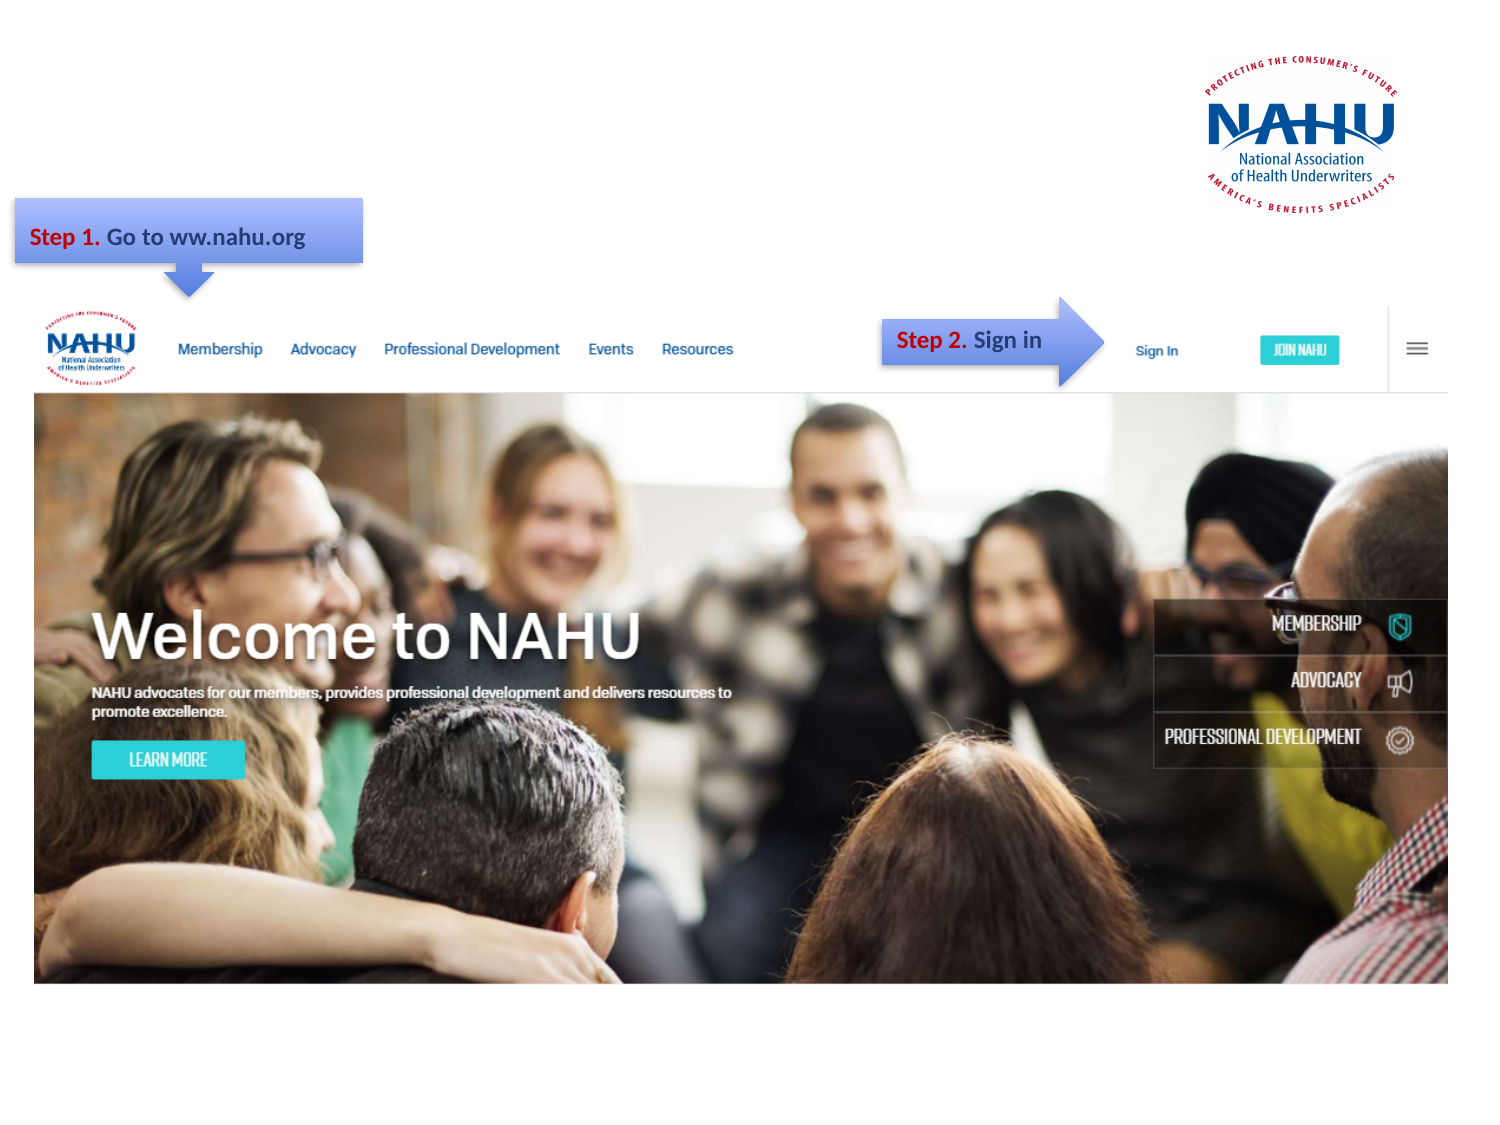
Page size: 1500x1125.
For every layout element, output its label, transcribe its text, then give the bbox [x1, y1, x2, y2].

text_box [1059, 297, 1067, 304]
text_box Step 1. Go to ww.nahu.org [15, 198, 364, 298]
picture [1205, 56, 1397, 213]
picture [34, 306, 1448, 985]
